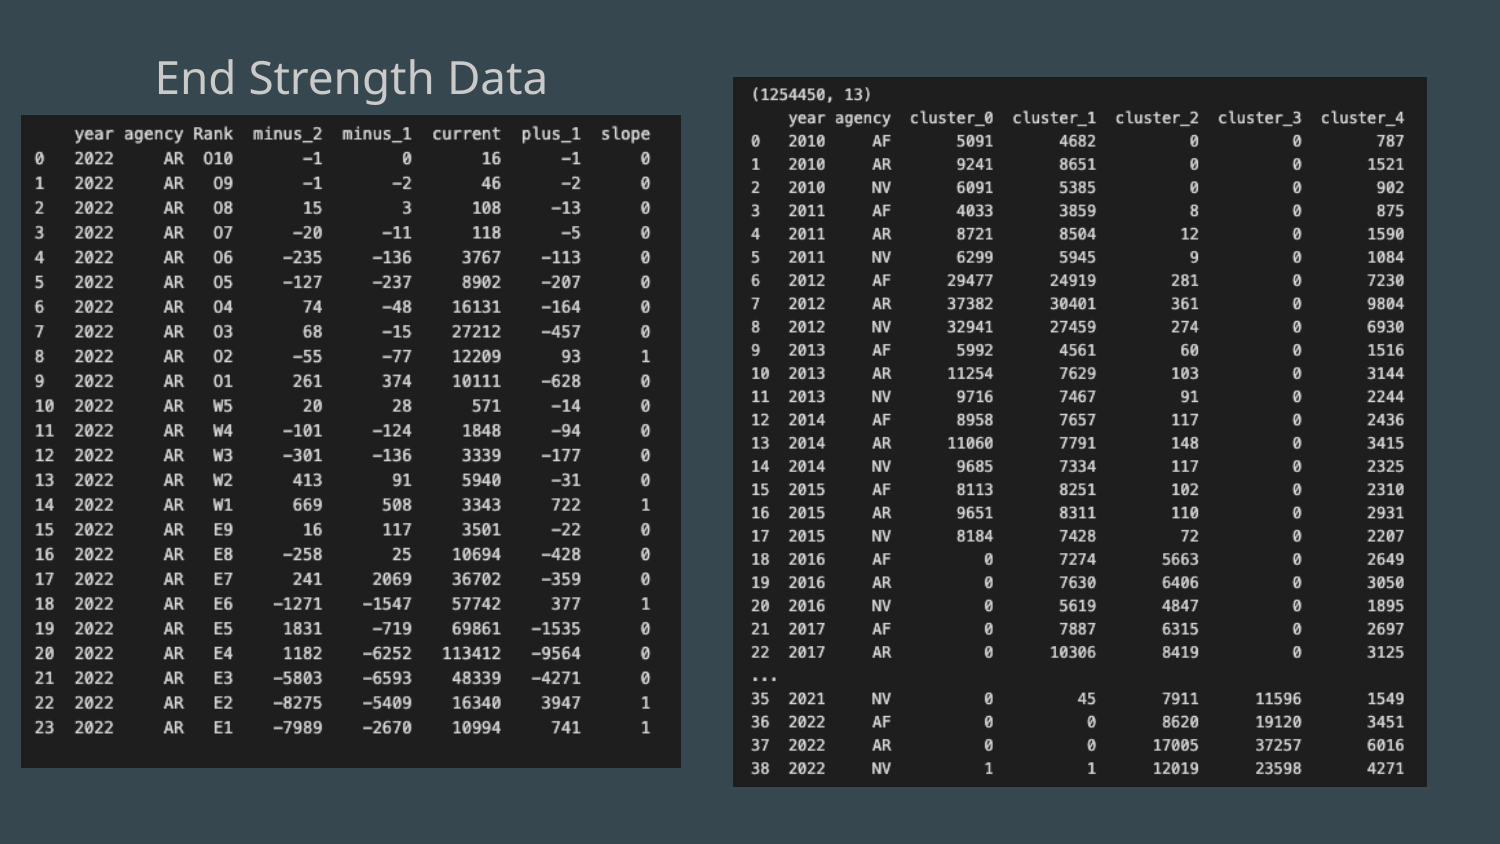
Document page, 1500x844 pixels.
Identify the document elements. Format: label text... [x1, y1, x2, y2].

picture [21, 115, 681, 768]
text_box End Strength Data [139, 33, 750, 95]
picture [733, 77, 1427, 788]
